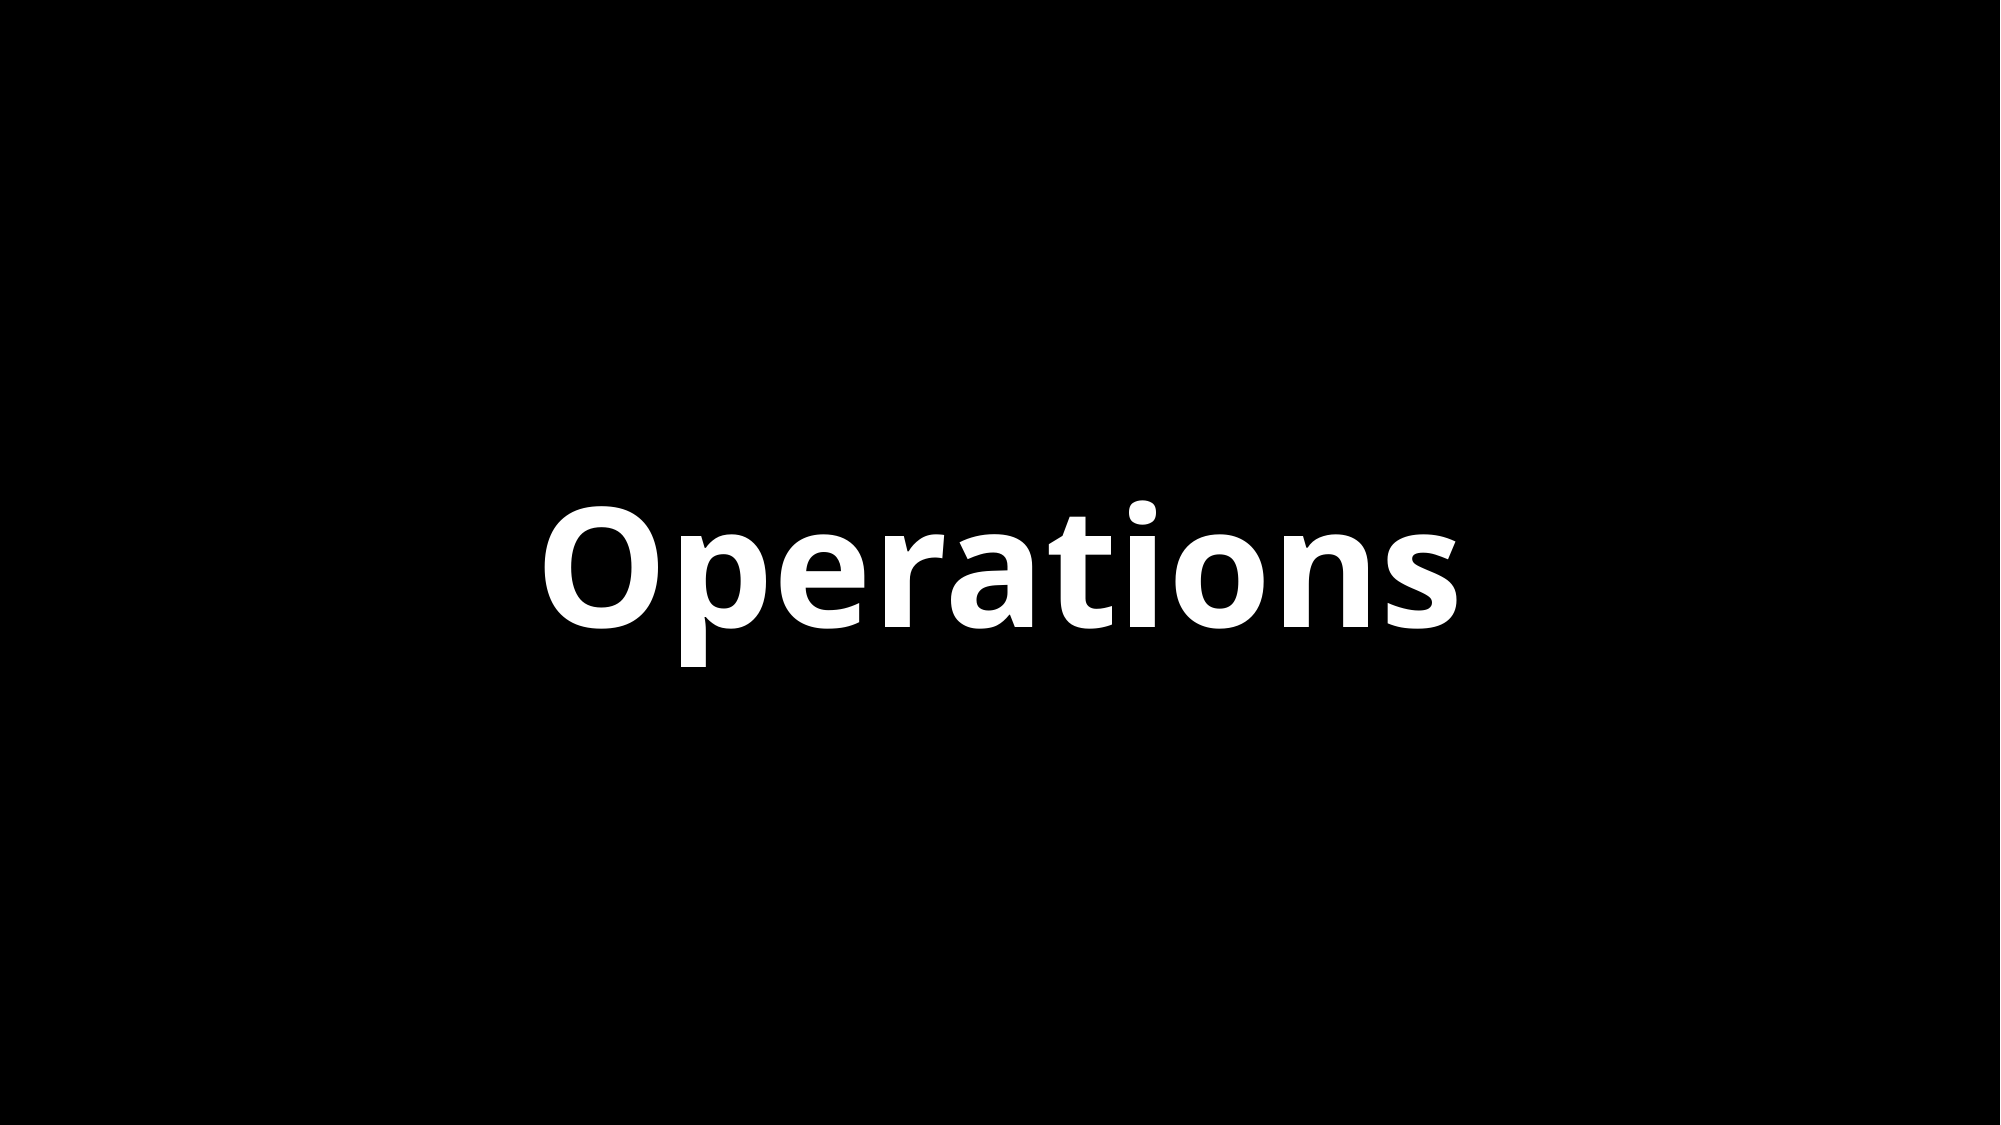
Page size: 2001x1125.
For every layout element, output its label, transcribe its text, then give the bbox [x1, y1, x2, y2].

text_box Operations [520, 453, 1479, 669]
